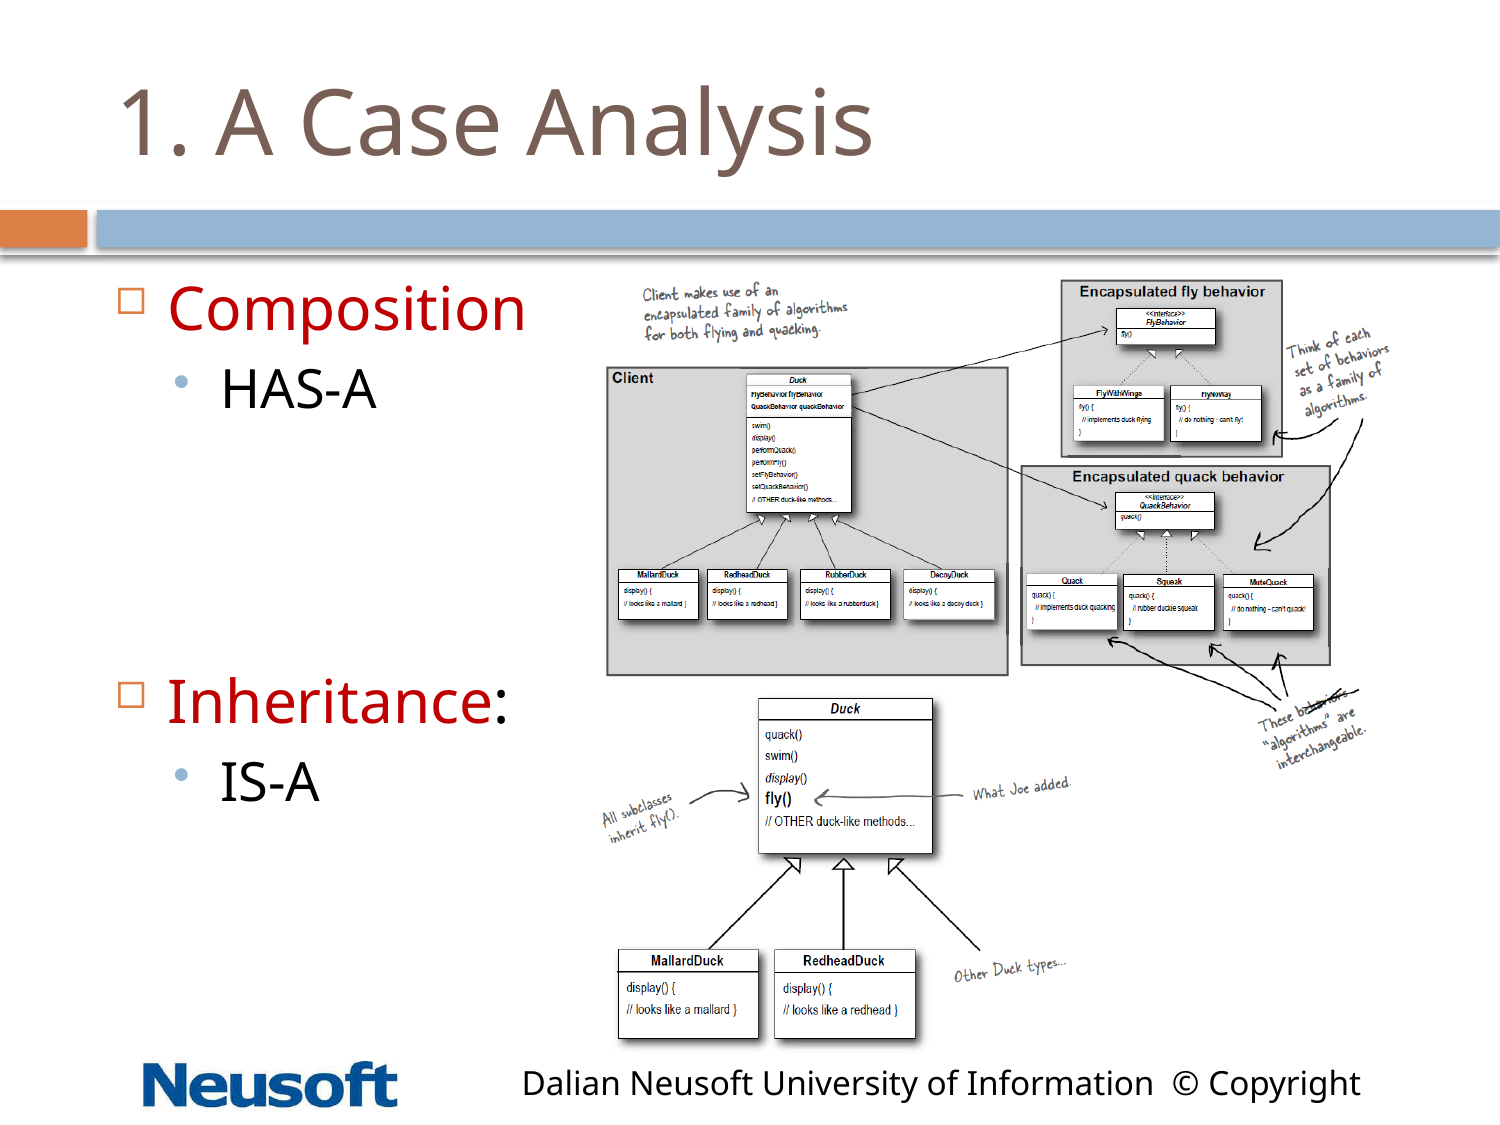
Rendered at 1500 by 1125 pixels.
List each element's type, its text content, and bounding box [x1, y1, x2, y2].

title 1. A Case Analysis [100, 37, 1438, 200]
text_box Dalian Neusoft University of Information © Copyright [506, 1054, 1378, 1110]
list Composition HAS-A Inheritance: IS-A [100, 262, 1500, 1000]
picture [585, 269, 1394, 1053]
picture [140, 1054, 399, 1114]
